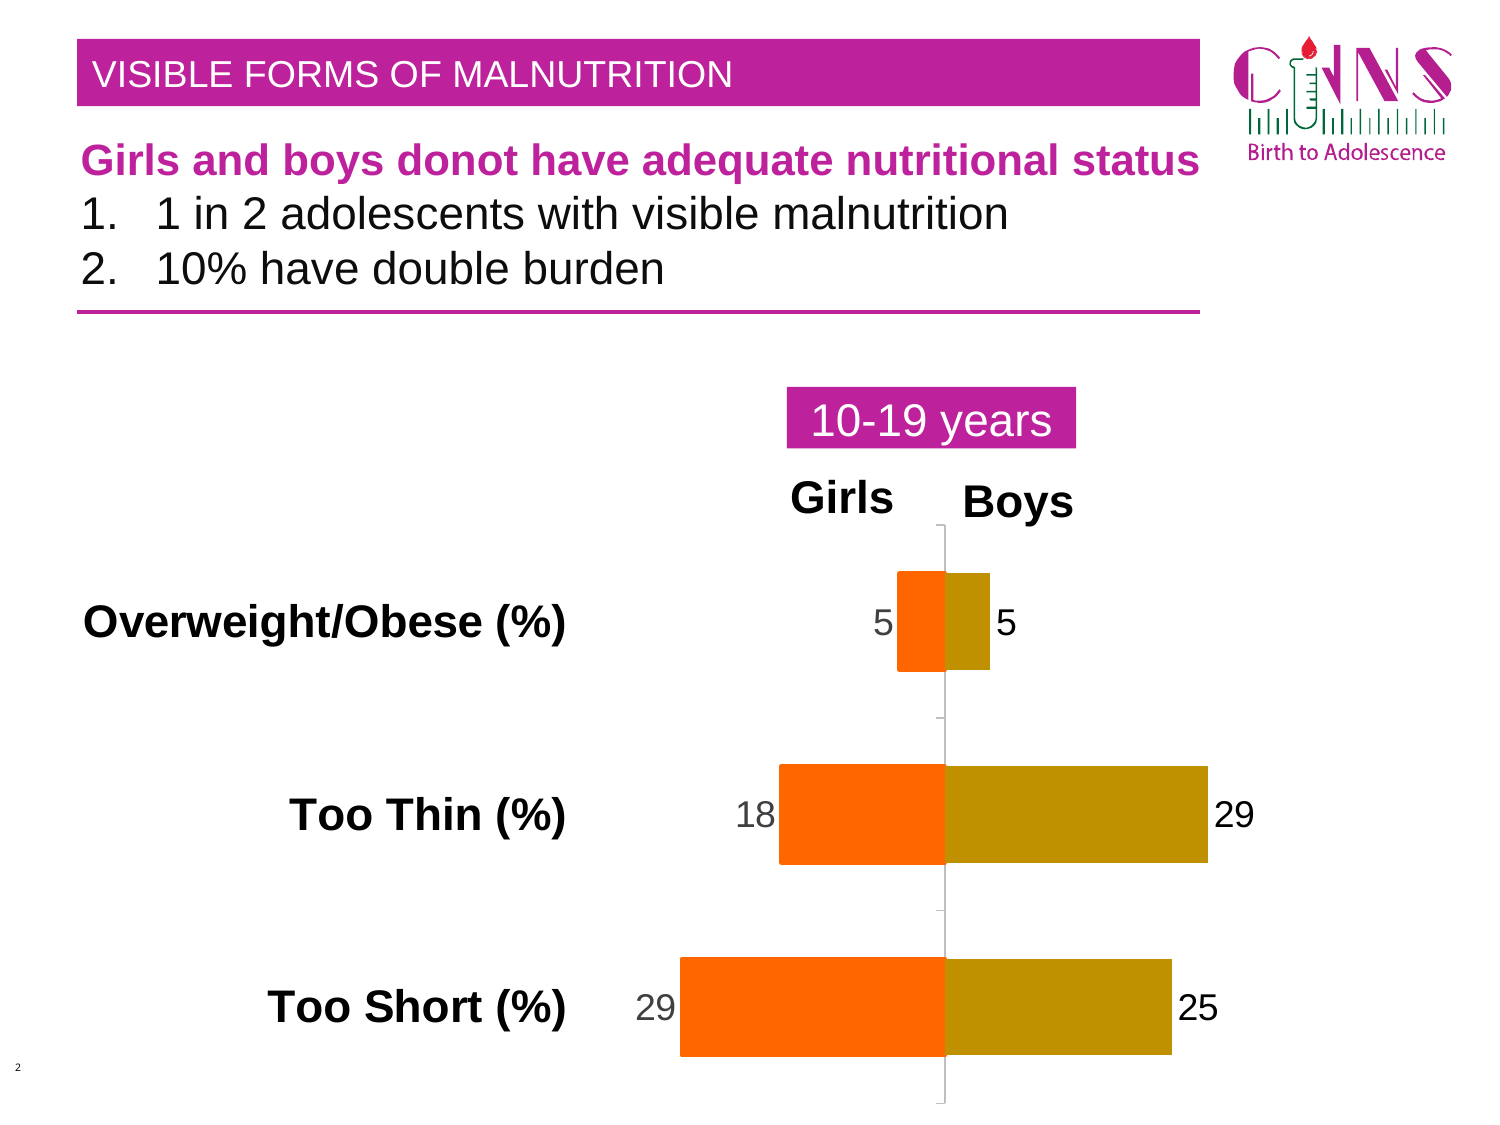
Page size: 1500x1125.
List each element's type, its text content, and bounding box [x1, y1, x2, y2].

text_box VISIBLE FORMS OF MALNUTRITION [76, 38, 1201, 107]
text_box Girls and boys donot have adequate nutritional status 1 in 2 adolescents with visible malnutrition 10% have double burden [65, 124, 1320, 402]
chart [77, 524, 1308, 1105]
text_box Boys [930, 473, 1107, 524]
text_box Girls [754, 469, 930, 521]
text_box 10-19 years [786, 386, 1077, 449]
